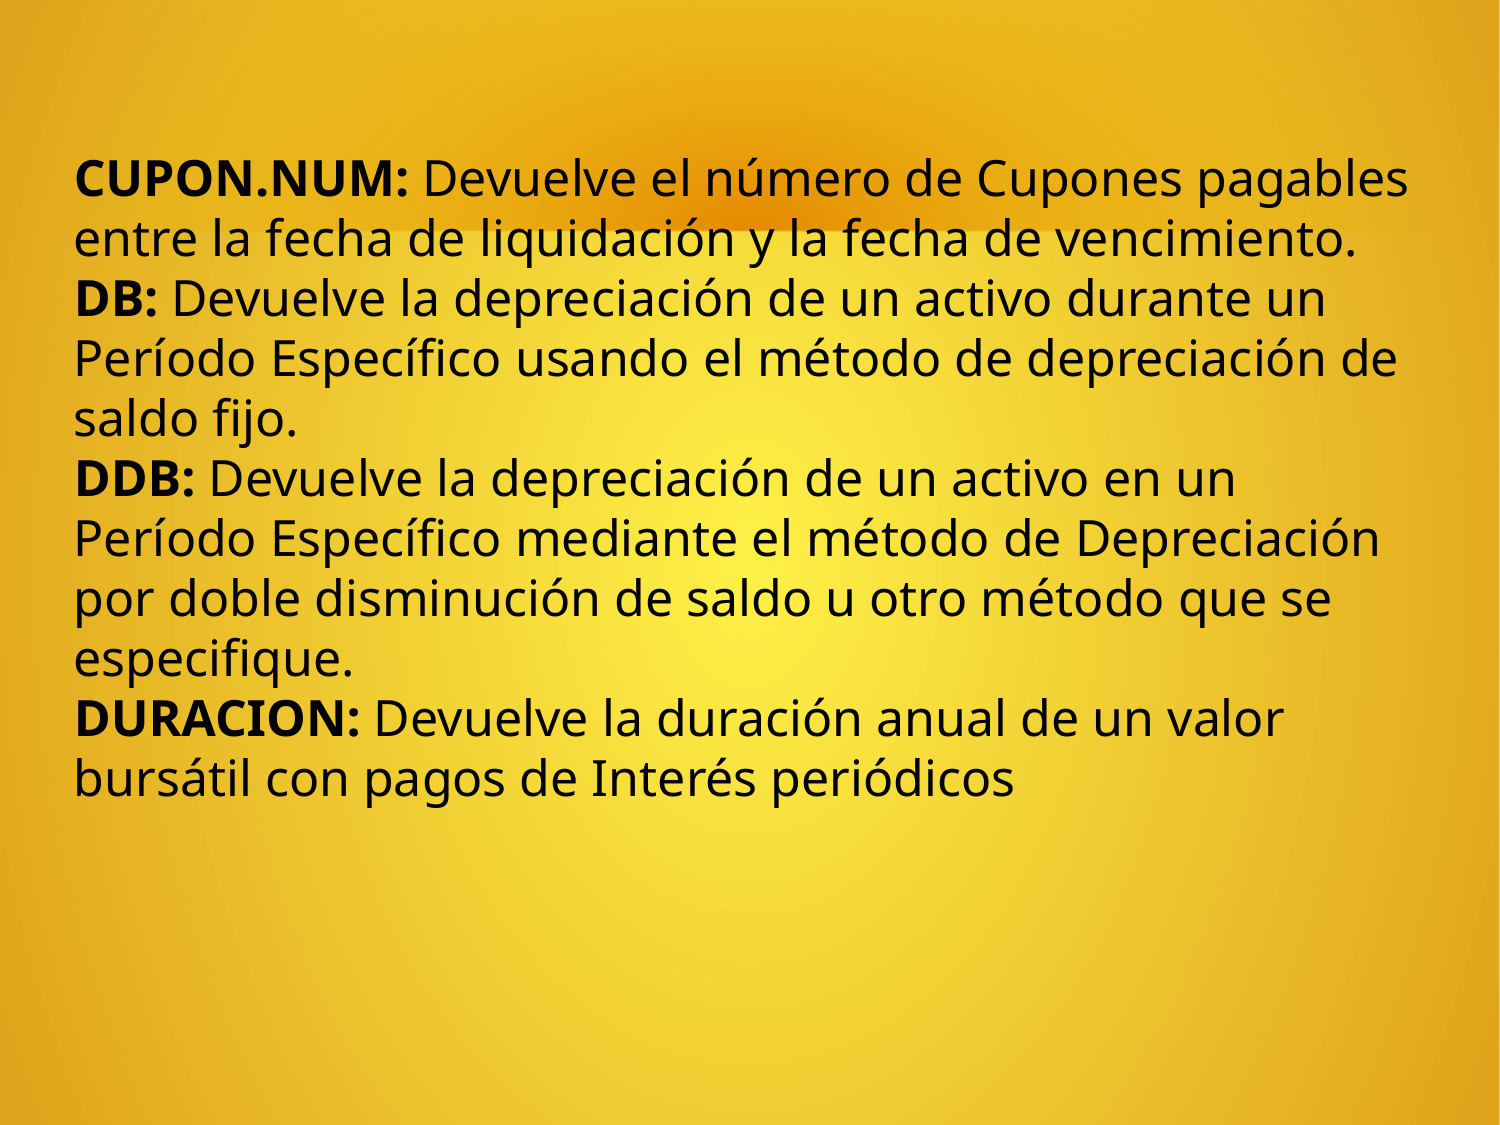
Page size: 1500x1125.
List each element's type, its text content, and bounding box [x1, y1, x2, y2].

picture [0, 0, 1500, 1125]
text_box CUPON.NUM: Devuelve el número de Cupones pagables entre la fecha de liquidación y la fecha de vencimiento. DB: Devuelve la depreciación de un activo durante un Período Específico usando el método de depreciación de saldo fijo. DDB: Devuelve la depreciación de un activo en un Período Específico mediante el método de Depreciación por doble disminución de saldo u otro método que se especifique. DURACION: Devuelve la duración anual de un valor bursátil con pagos de Interés periódicos [58, 94, 1441, 1046]
